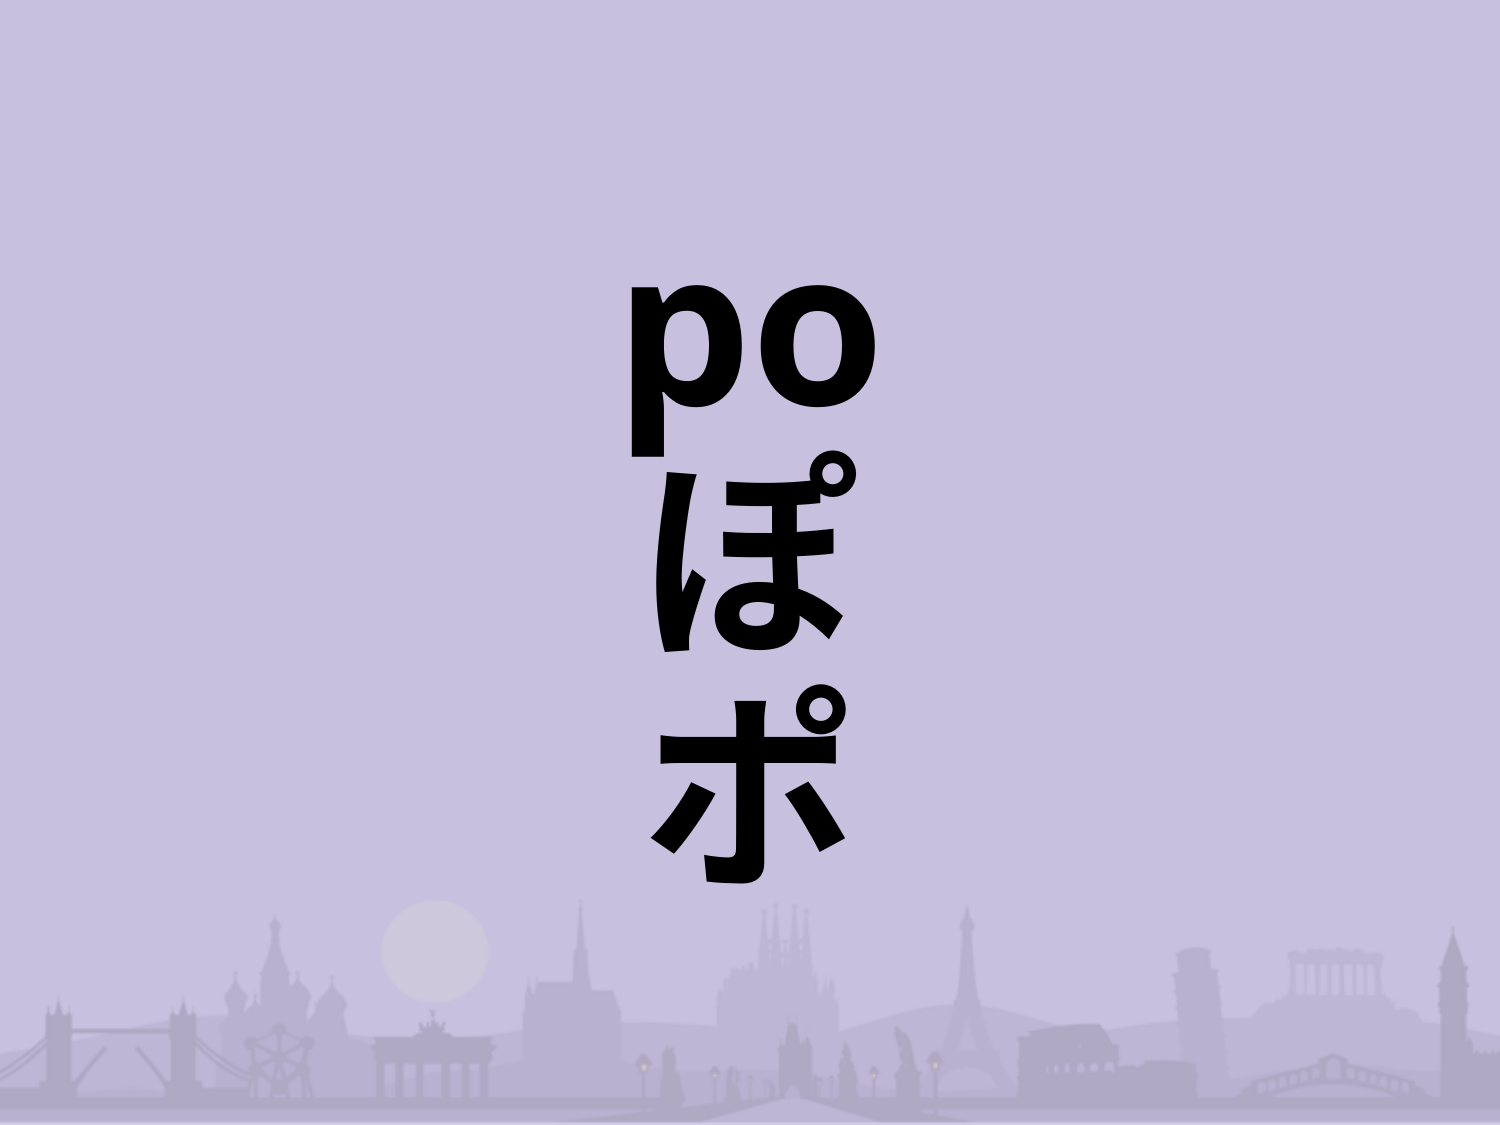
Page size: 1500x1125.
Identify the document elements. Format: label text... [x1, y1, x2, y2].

title po ぽ ポ [243, 174, 1257, 963]
picture [0, 0, 1500, 1125]
